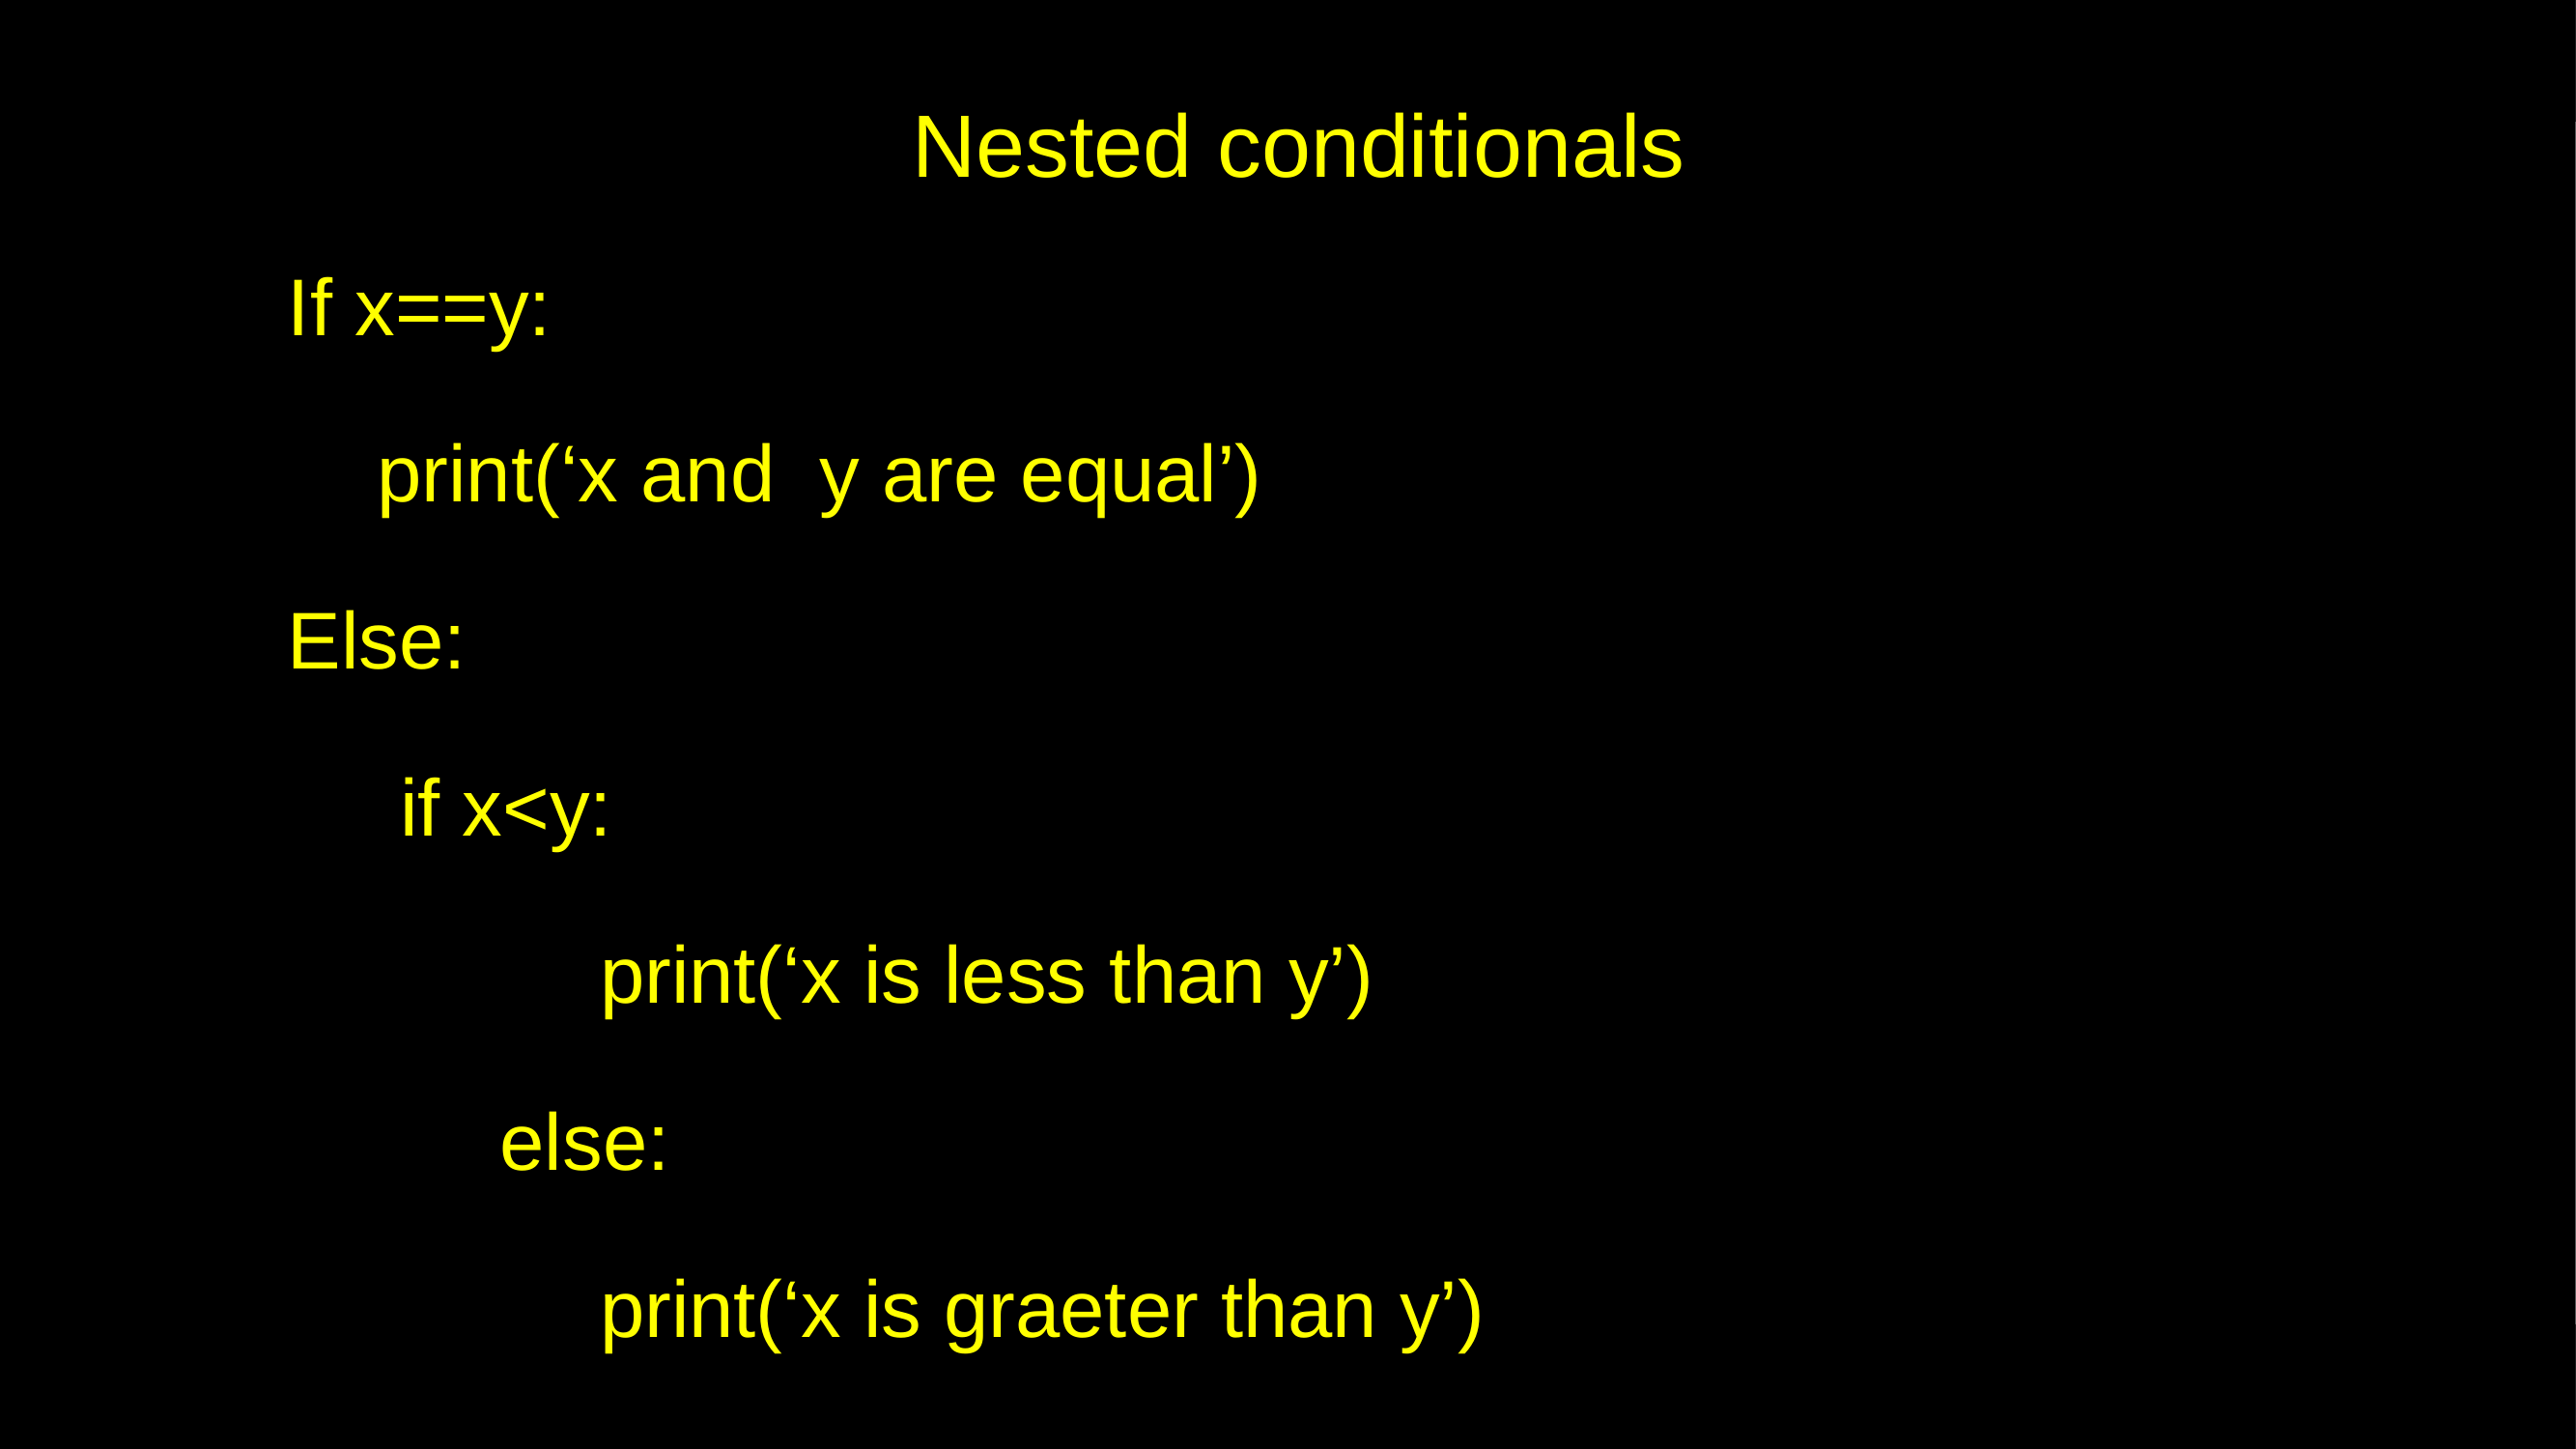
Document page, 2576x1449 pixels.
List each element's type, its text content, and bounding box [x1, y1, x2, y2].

title Nested conditionals [183, 0, 2391, 240]
list If x==y: print(‘x and y are equal’) Else: if x<y: print(‘x is less than y’) else: print(‘x is graeter than y’) [183, 240, 2434, 1334]
